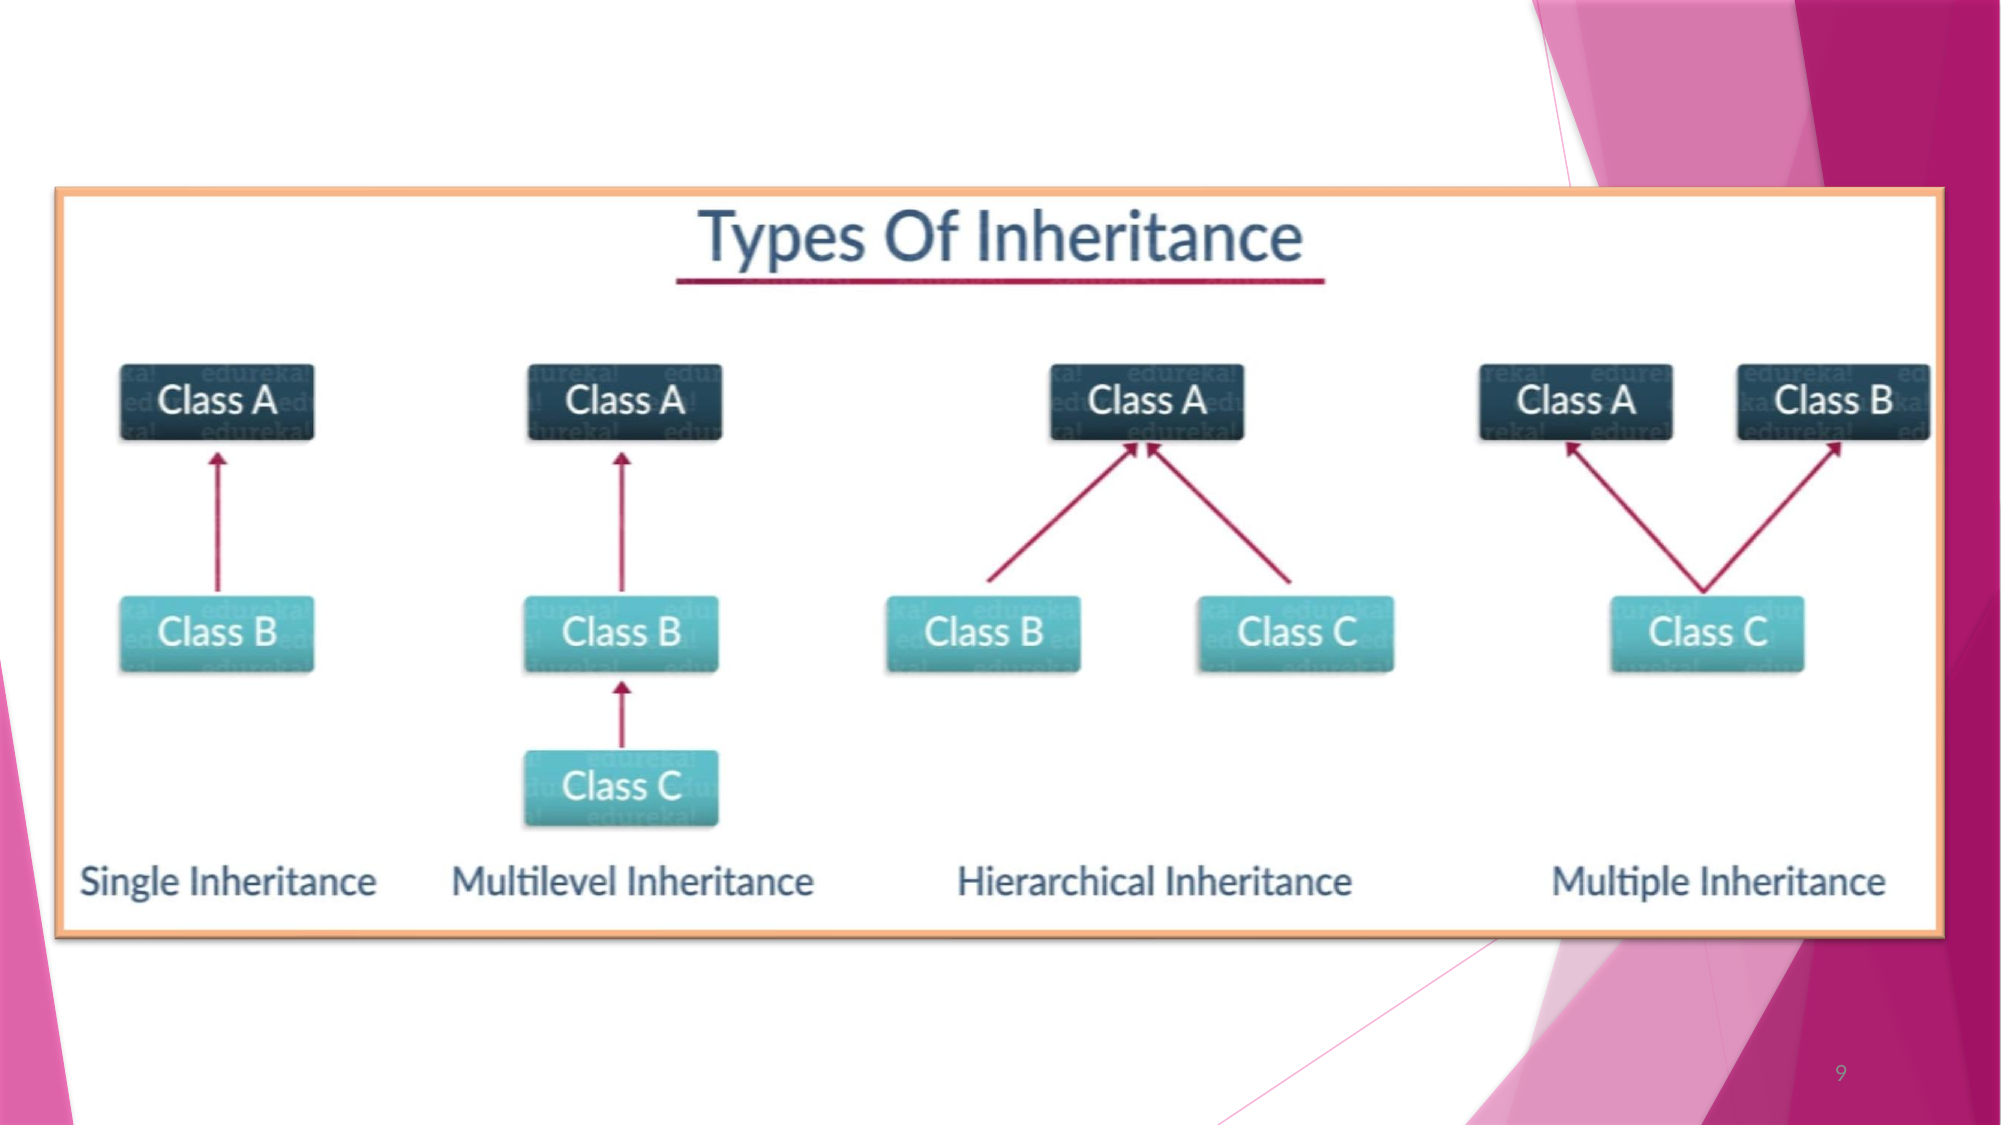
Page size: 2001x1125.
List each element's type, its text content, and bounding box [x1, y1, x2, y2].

text_box [47, 182, 1952, 949]
text_box 9 [1832, 1060, 1850, 1087]
